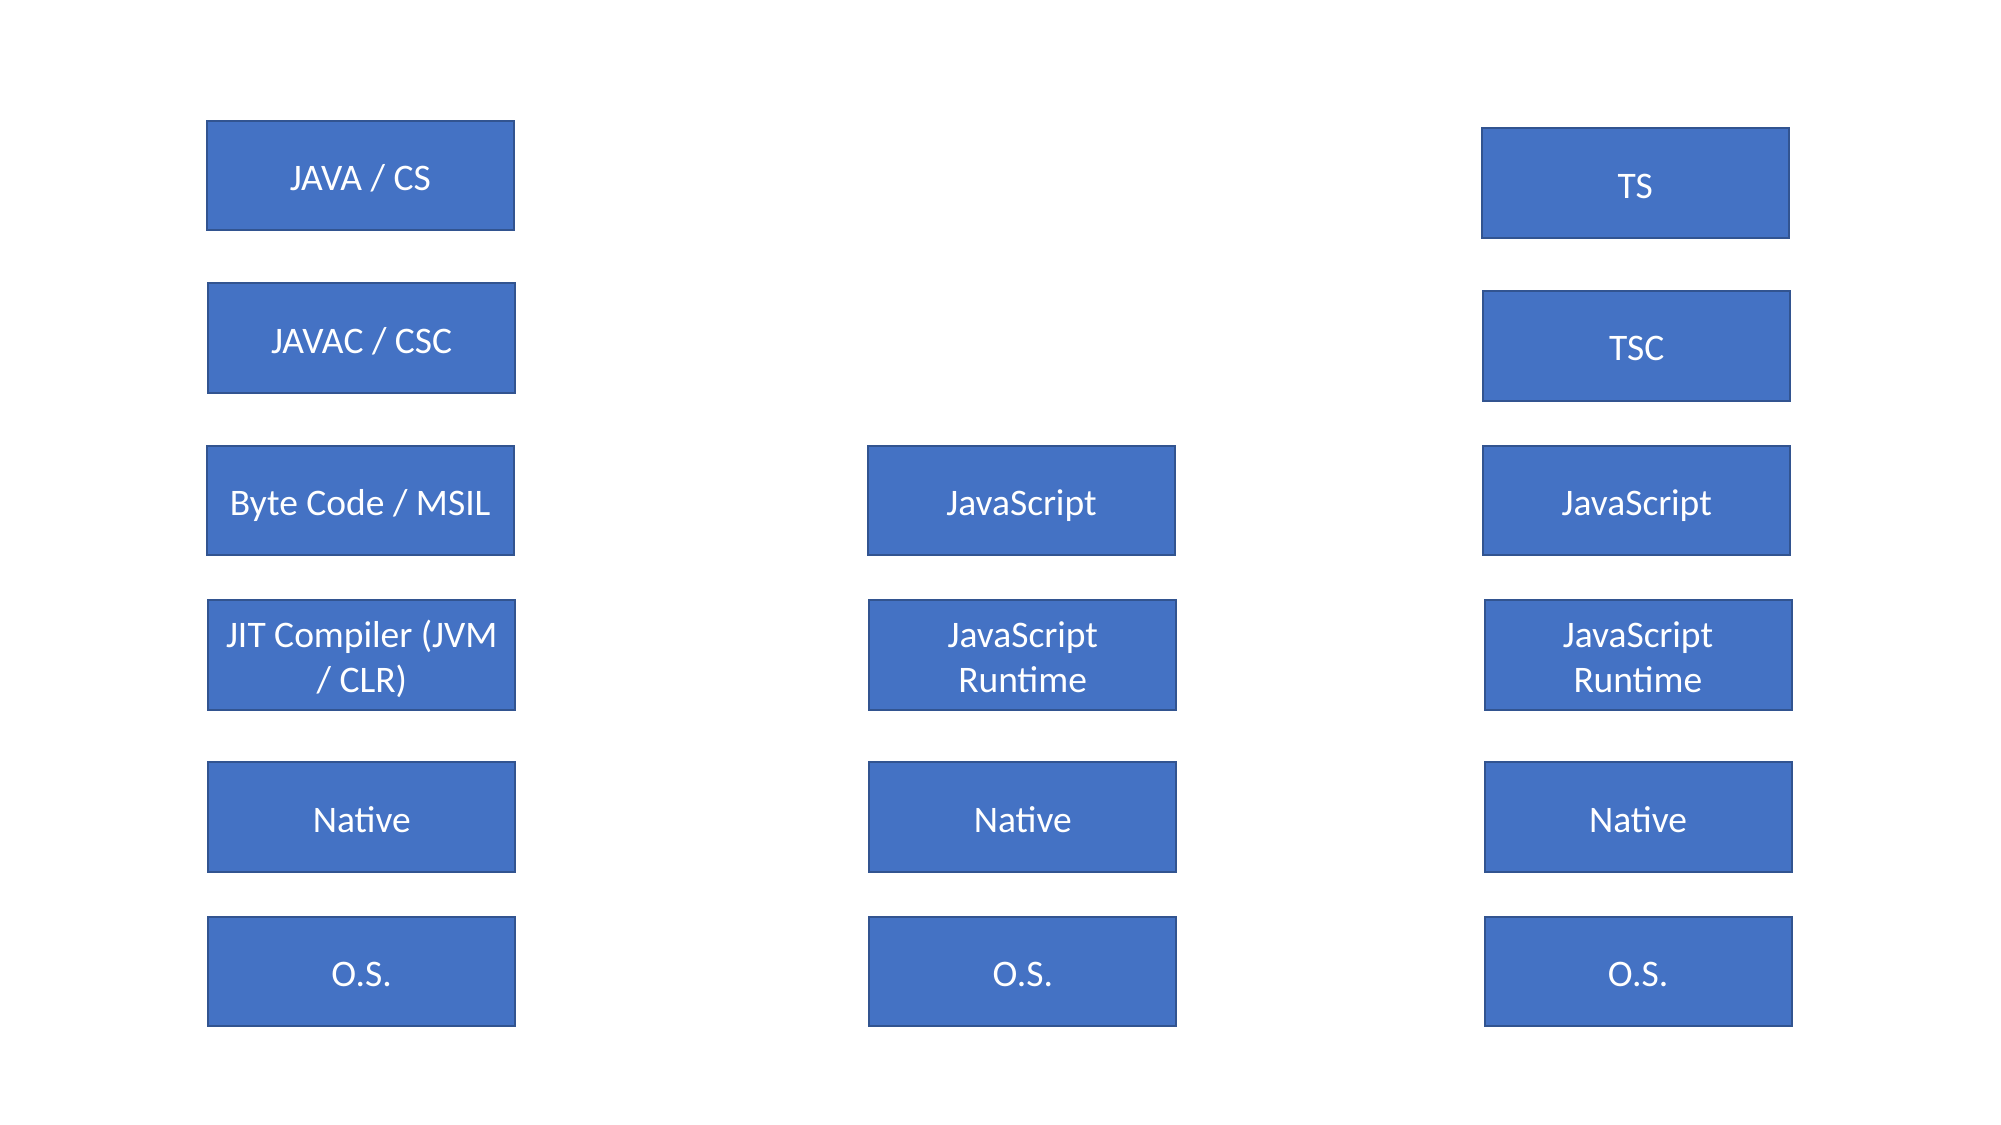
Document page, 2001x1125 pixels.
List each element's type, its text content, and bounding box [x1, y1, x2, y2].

text_box O.S. [1484, 916, 1793, 1027]
text_box JAVAC / CSC [207, 282, 516, 394]
text_box Native [868, 761, 1177, 873]
text_box TS [1481, 127, 1790, 239]
text_box TSC [1482, 290, 1791, 402]
text_box JavaScript Runtime [1484, 599, 1793, 711]
text_box JAVA / CS [206, 120, 515, 231]
text_box JavaScript [867, 445, 1176, 556]
text_box JavaScript Runtime [868, 599, 1177, 711]
text_box Native [207, 761, 516, 873]
text_box Byte Code / MSIL [206, 445, 515, 556]
text_box O.S. [868, 916, 1177, 1027]
text_box JavaScript [1482, 445, 1791, 556]
text_box JIT Compiler (JVM / CLR) [207, 599, 516, 711]
text_box O.S. [207, 916, 516, 1027]
text_box Native [1484, 761, 1793, 873]
